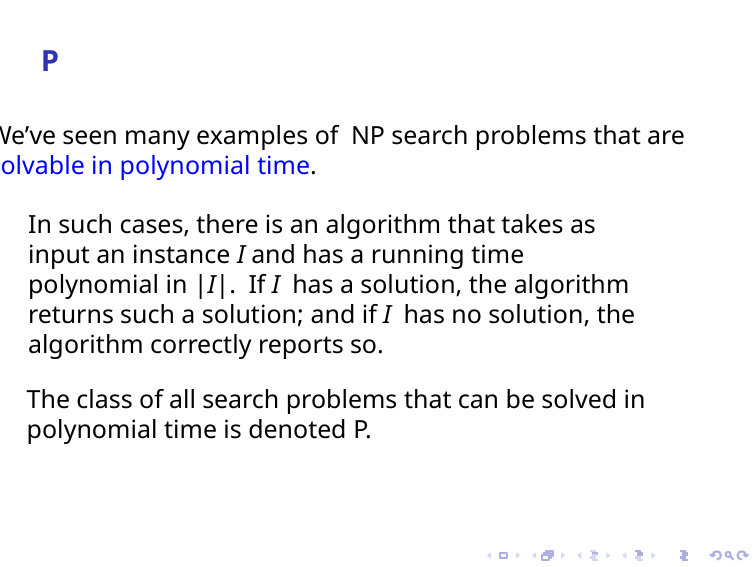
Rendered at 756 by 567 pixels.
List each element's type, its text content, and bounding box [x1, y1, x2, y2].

text_box [712, 550, 722, 561]
text_box [545, 550, 553, 557]
text_box In such cases, there is an algorithm that takes as input an instance I and has a running time polynomial in |I|. If I has a solution, the algorithm returns such a solution; and if I has no solution, the algorithm correctly reports so. [28, 208, 656, 366]
text_box [529, 550, 539, 561]
text_box [558, 550, 568, 561]
text_box [574, 550, 584, 561]
text_box [498, 551, 509, 560]
text_box [604, 550, 613, 561]
text_box [513, 550, 523, 561]
text_box [620, 550, 629, 561]
text_box P [40, 58, 60, 85]
text_box The class of all search problems that can be solved in polynomial time is denoted P. [26, 383, 677, 452]
text_box [484, 550, 494, 561]
text_box [0, 0, 756, 567]
text_box [723, 549, 733, 559]
text_box [540, 552, 551, 562]
text_box We’ve seen many examples of NP search problems that are solvable in polynomial time. [0, 120, 685, 188]
text_box [736, 550, 747, 561]
text_box [649, 550, 658, 561]
